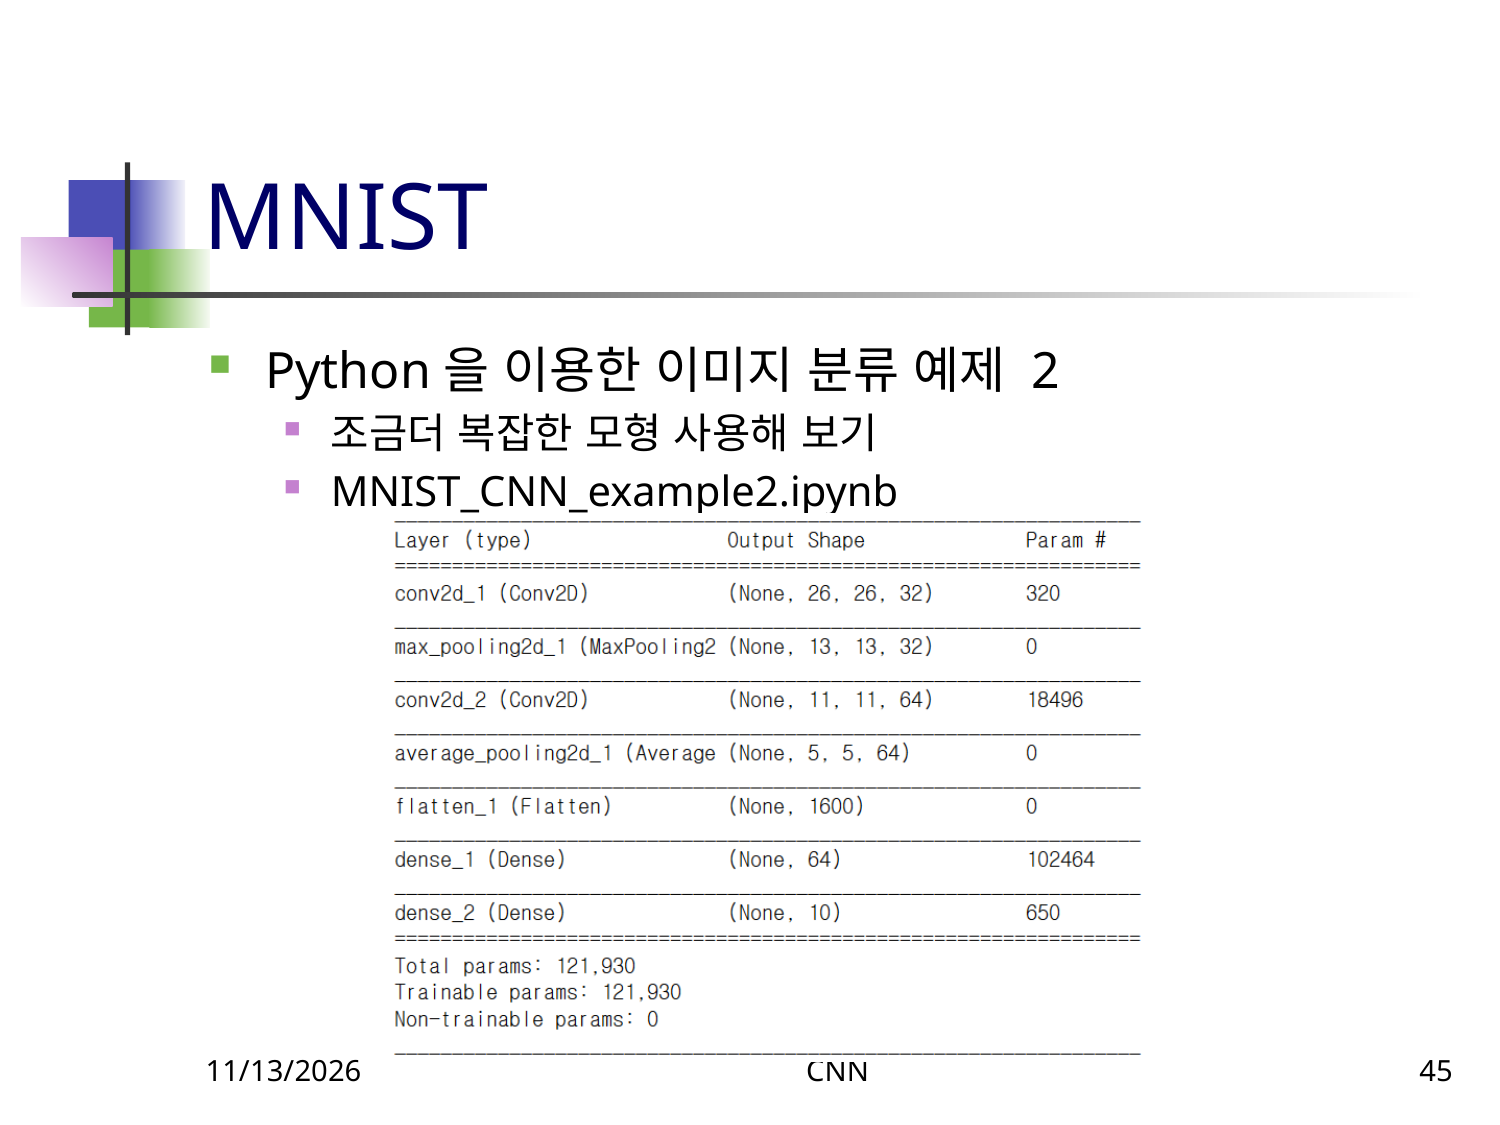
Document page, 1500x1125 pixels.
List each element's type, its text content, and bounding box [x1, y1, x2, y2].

title MNIST [188, 35, 1468, 275]
picture [386, 513, 1149, 1062]
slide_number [190, 1024, 504, 1100]
list Python을 이용한 이미지 분류 예제 2 조금더 복잡한 모형 사용해 보기 MNIST_CNN_example2.ipynb [193, 331, 1469, 1006]
slide_number 45 [1155, 1024, 1468, 1100]
footer CNN [600, 1070, 1075, 1100]
